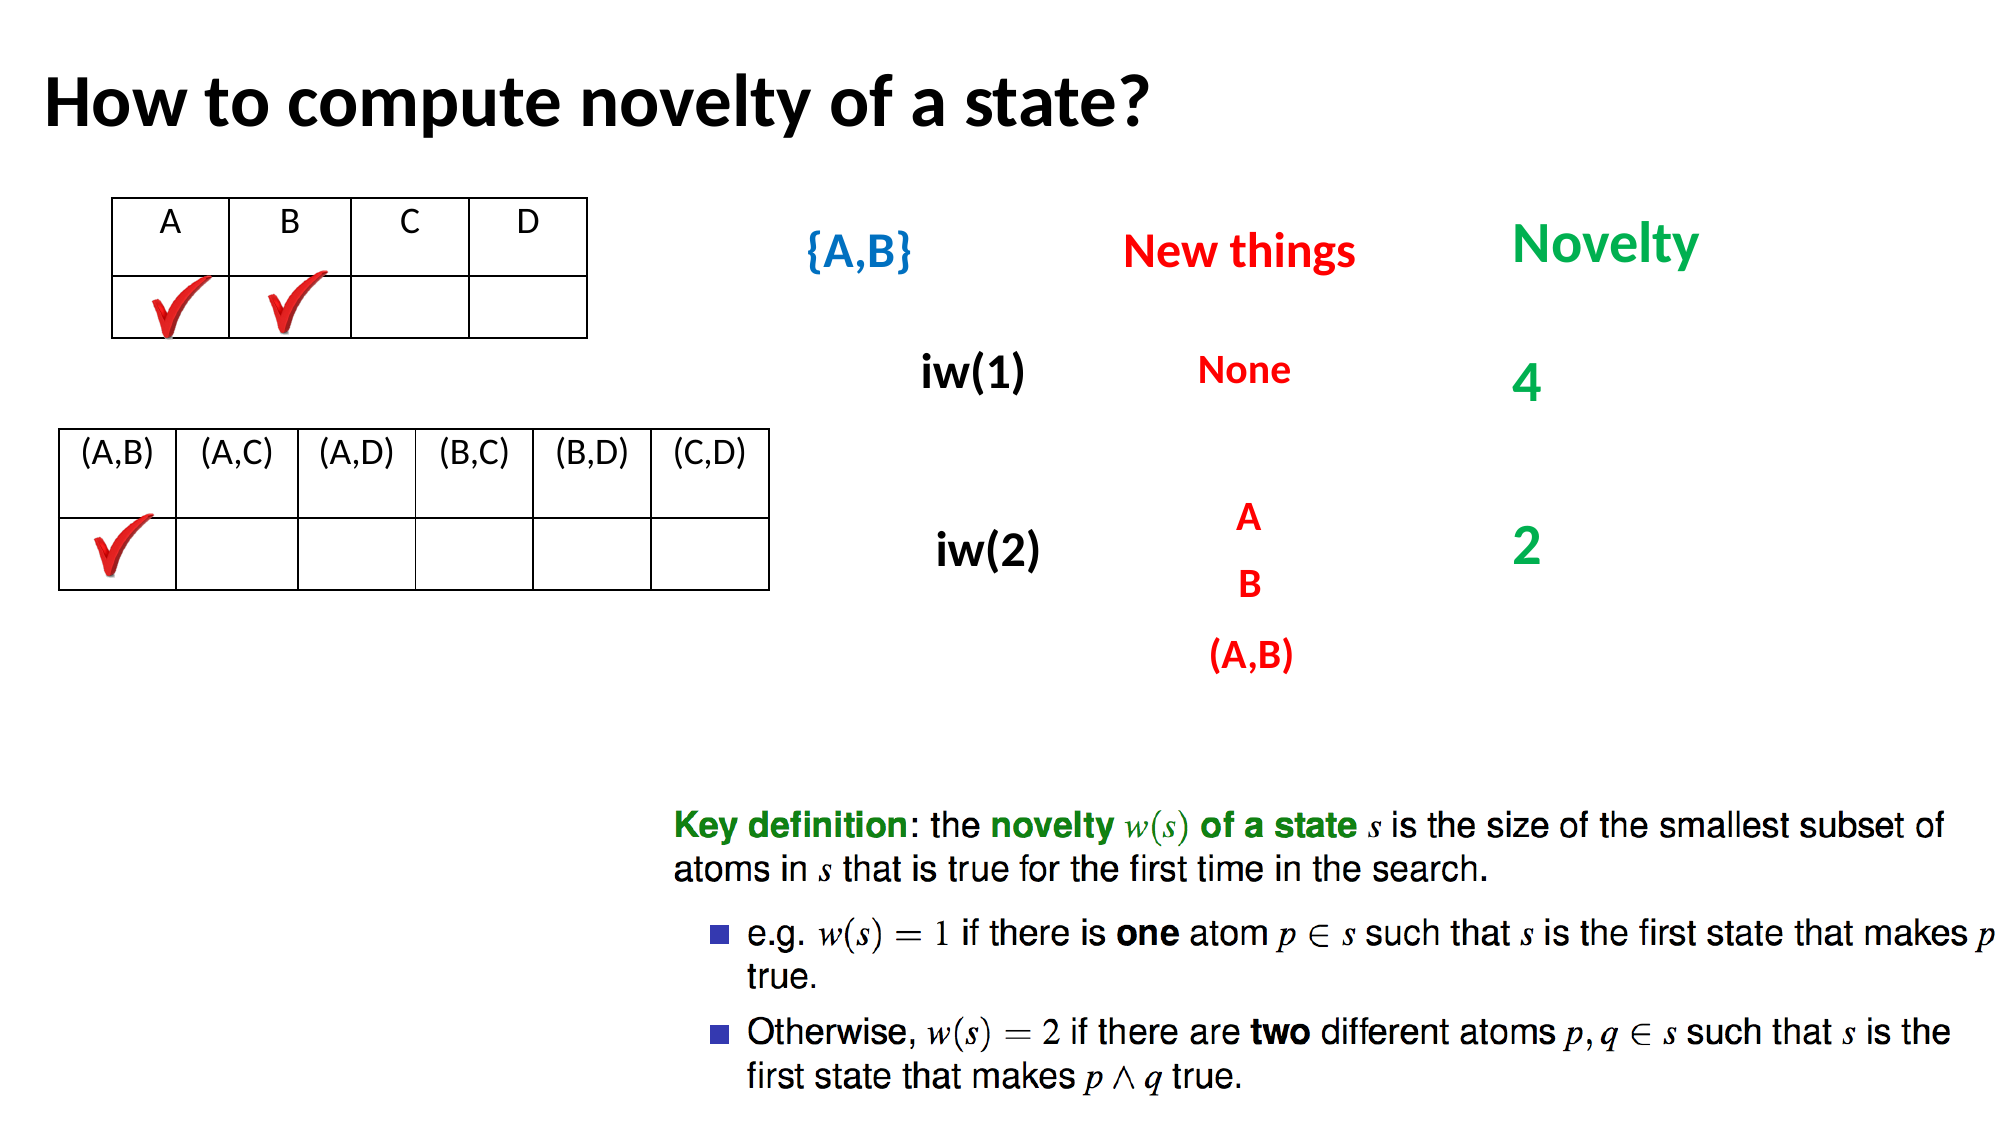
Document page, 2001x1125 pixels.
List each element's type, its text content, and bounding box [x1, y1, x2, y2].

table_header (A,B) [60, 430, 175, 517]
text_box New things [1108, 209, 1391, 285]
table_cell [534, 519, 650, 589]
table_header (A,D) [299, 430, 415, 517]
text_box 4 [1497, 335, 2000, 420]
picture [662, 798, 2000, 1110]
table_header (B,D) [534, 430, 650, 517]
text_box iw(1) [905, 331, 1062, 406]
table_cell [113, 277, 119, 337]
text_box None [1183, 334, 1361, 399]
text_box Novelty [1497, 196, 2000, 282]
table_header D [470, 199, 586, 275]
picture [61, 490, 176, 605]
text_box A [1221, 481, 1378, 547]
text_box {A,B} [791, 209, 977, 285]
table_cell [177, 519, 297, 589]
table_cell [416, 519, 532, 589]
picture [119, 252, 234, 367]
table_cell [299, 519, 415, 589]
table_cell [352, 277, 468, 337]
text_box iw(2) [920, 509, 1077, 585]
text_box (A,B) [1193, 619, 1350, 684]
table_header B [230, 199, 350, 275]
table_cell [470, 277, 586, 337]
text_box B [1223, 548, 1380, 614]
table_header A [113, 199, 228, 275]
text_box How to compute novelty of a state? [29, 44, 1224, 149]
table_header C [352, 199, 468, 275]
text_box 2 [1497, 499, 2000, 584]
table_header (C,D) [652, 430, 768, 517]
table_cell [652, 519, 768, 589]
table_header (A,C) [177, 430, 297, 517]
table_header (B,C) [416, 430, 532, 517]
picture [235, 247, 350, 362]
